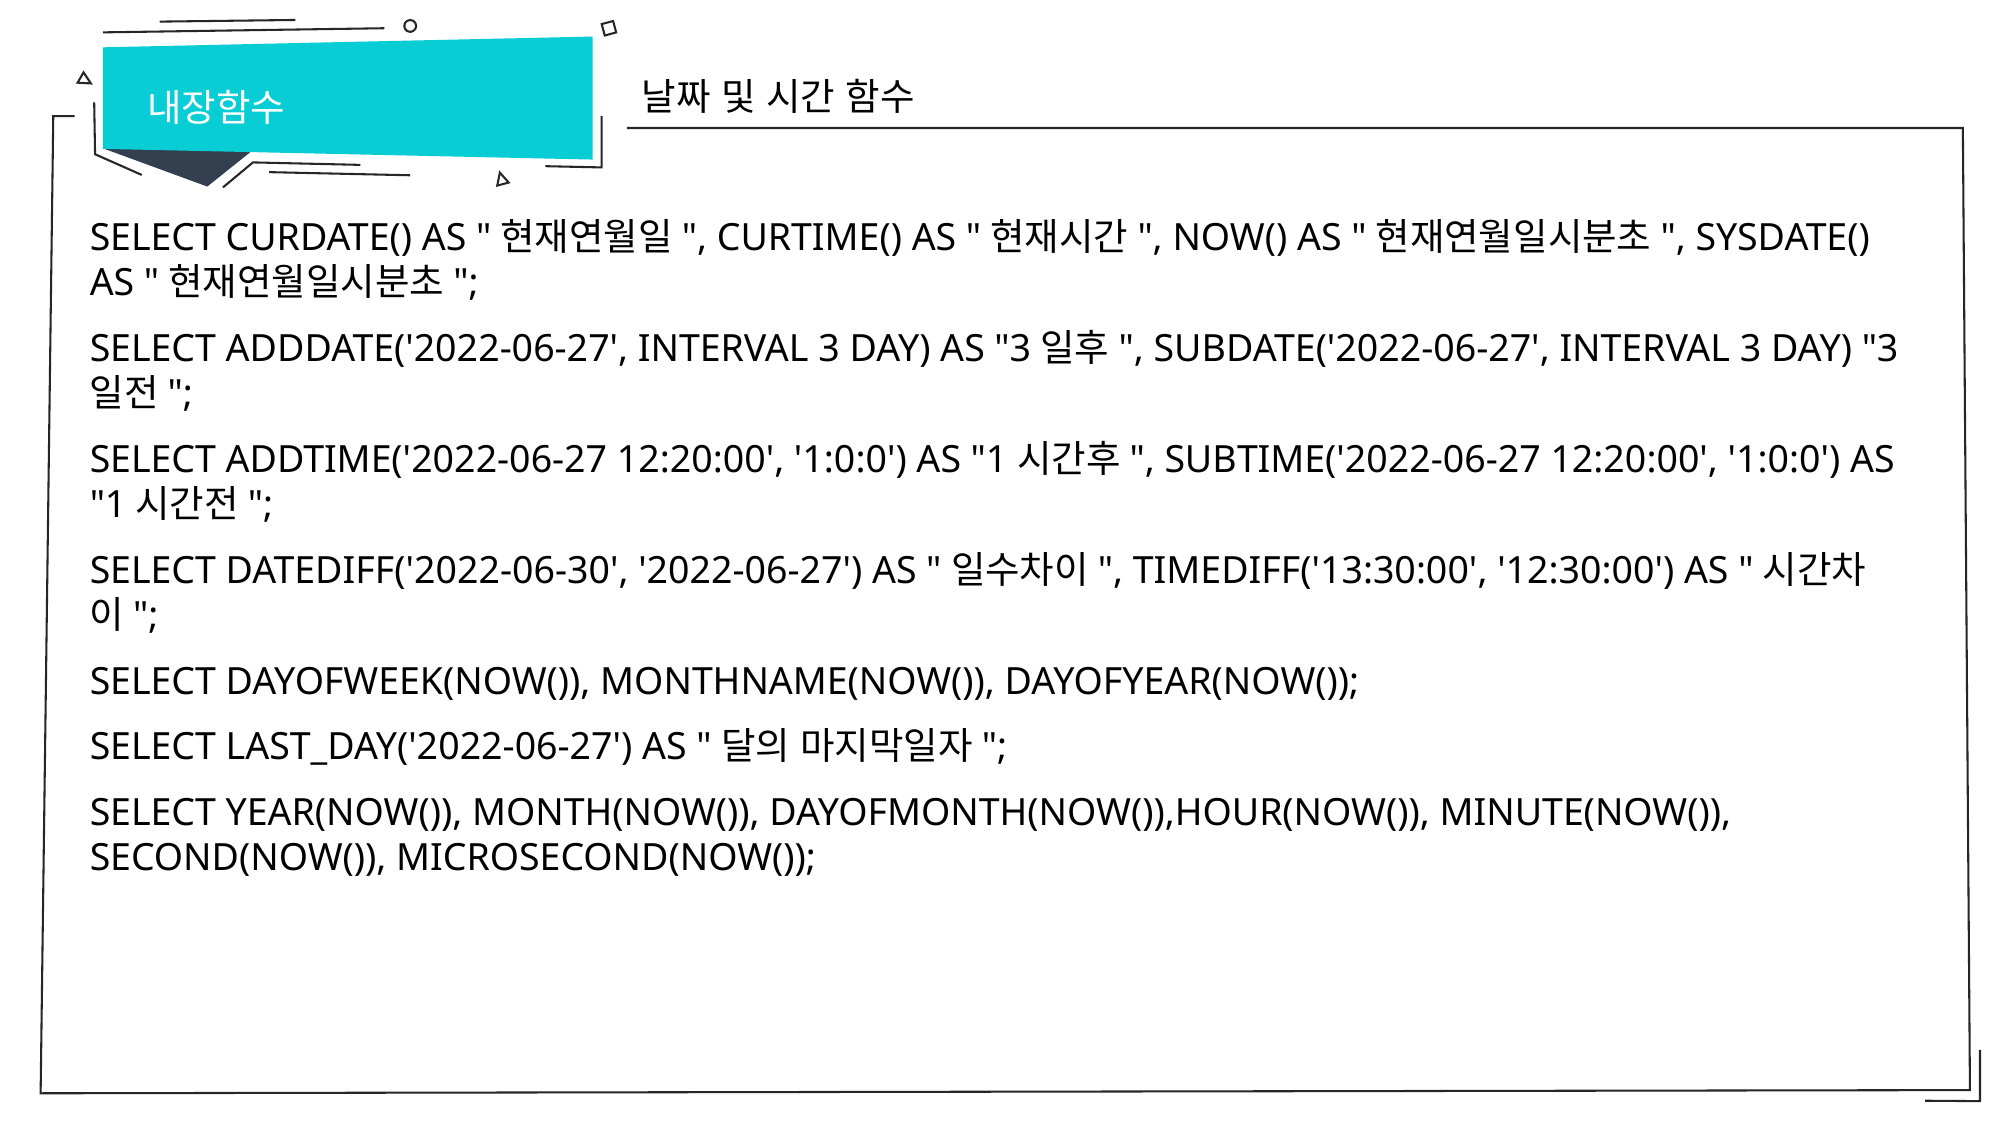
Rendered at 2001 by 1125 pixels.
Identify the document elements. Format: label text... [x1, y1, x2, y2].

text_box 날짜 및 시간 함수 [627, 65, 930, 125]
text_box SELECT CURDATE() AS "현재연월일", CURTIME() AS "현재시간", NOW() AS "현재연월일시분초", SYSDATE() AS "현재연월일시분초"; SELECT ADDDATE('2022-06-27', INTERVAL 3 DAY) AS "3일후", SUBDATE('2022-06-27', INTERVAL 3 DAY) "3일전"; SELECT ADDTIME('2022-06-27 12:20:00', '1:0:0') AS "1시간후", SUBTIME('2022-06-27 12:20:00', '1:0:0') AS "1시간전"; SELECT DATEDIFF('2022-06-30', '2022-06-27') AS "일수차이", TIMEDIFF('13:30:00', '12:30:00') AS "시간차이"; SELECT DAYOFWEEK(NOW()), MONTHNAME(NOW()), DAYOFYEAR(NOW()); SELECT LAST_DAY('2022-06-27') AS "달의 마지막일자"; SELECT YEAR(NOW()), MONTH(NOW()), DAYOFMONTH(NOW()),HOUR(NOW()), MINUTE(NOW()), SECOND(NOW()), MICROSECOND(NOW()); [75, 205, 1916, 1075]
text_box 내장함수 [132, 53, 301, 137]
